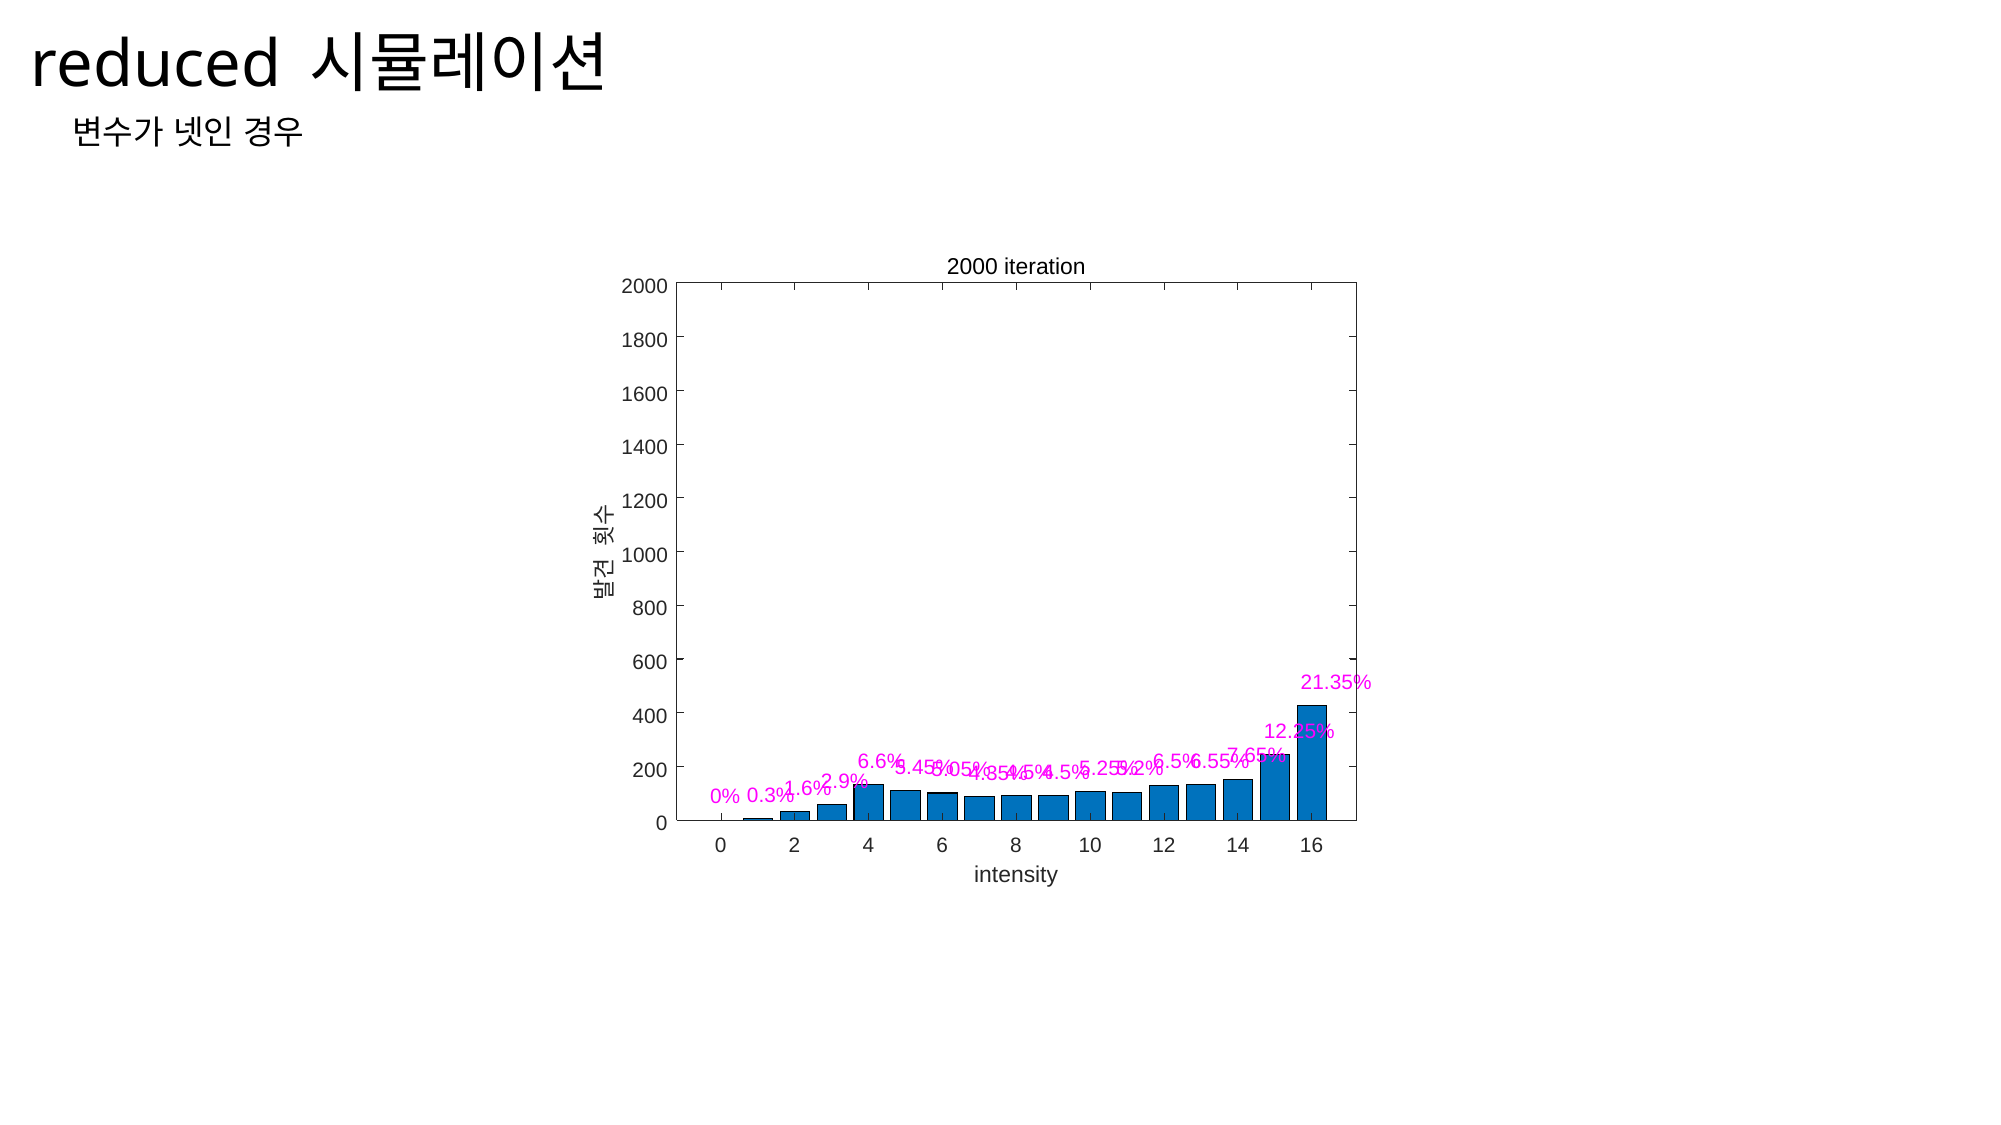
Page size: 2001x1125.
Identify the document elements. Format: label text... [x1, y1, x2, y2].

list 변수가 넷인 경우 [57, 108, 714, 159]
title reduced 시뮬레이션 [15, 22, 1838, 109]
picture [562, 234, 1438, 891]
